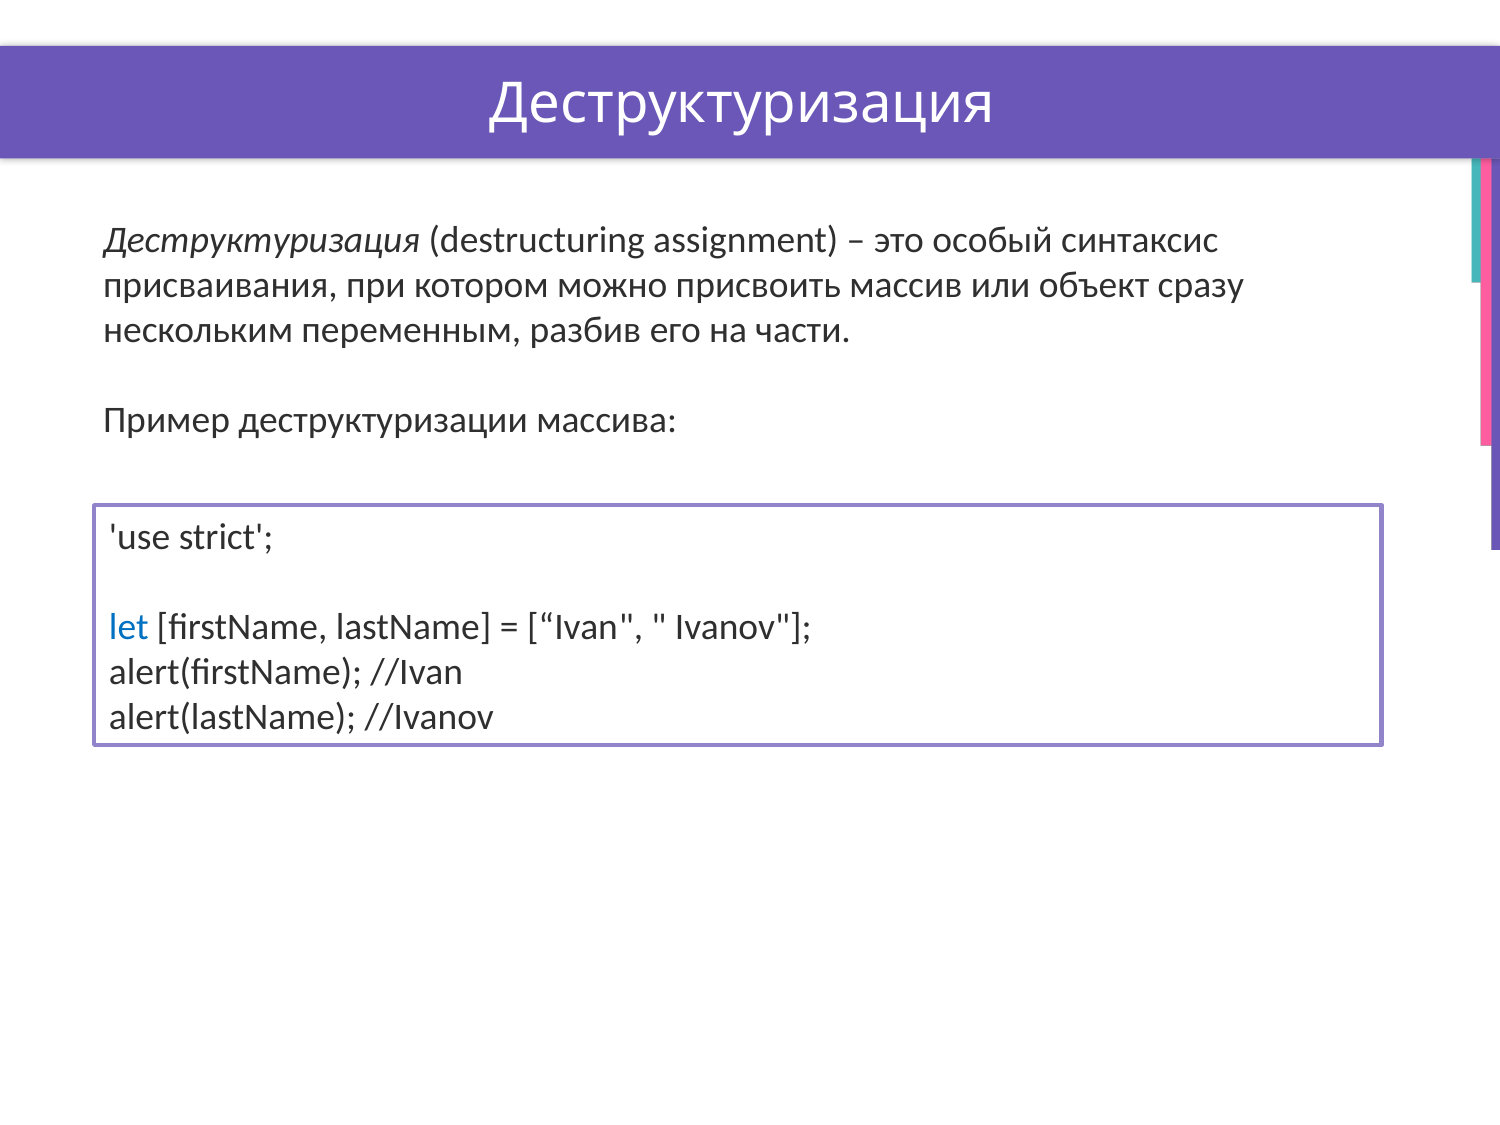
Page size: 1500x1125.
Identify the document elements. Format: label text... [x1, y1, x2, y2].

picture [1472, 159, 1500, 549]
text_box Деструктуризация (destructuring assignment) – это особый синтаксис присваивания, при котором можно присвоить массив или объект сразу нескольким переменным, разбив его на части. Пример деструктуризации массива: [88, 208, 1376, 448]
text_box 'use strict'; let [firstName, lastName] = [“Ivan", " Ivanov"]; alert(firstName); //Ivan alert(lastName); //Ivanov [92, 503, 1384, 747]
title Деструктуризация [75, 45, 1425, 154]
